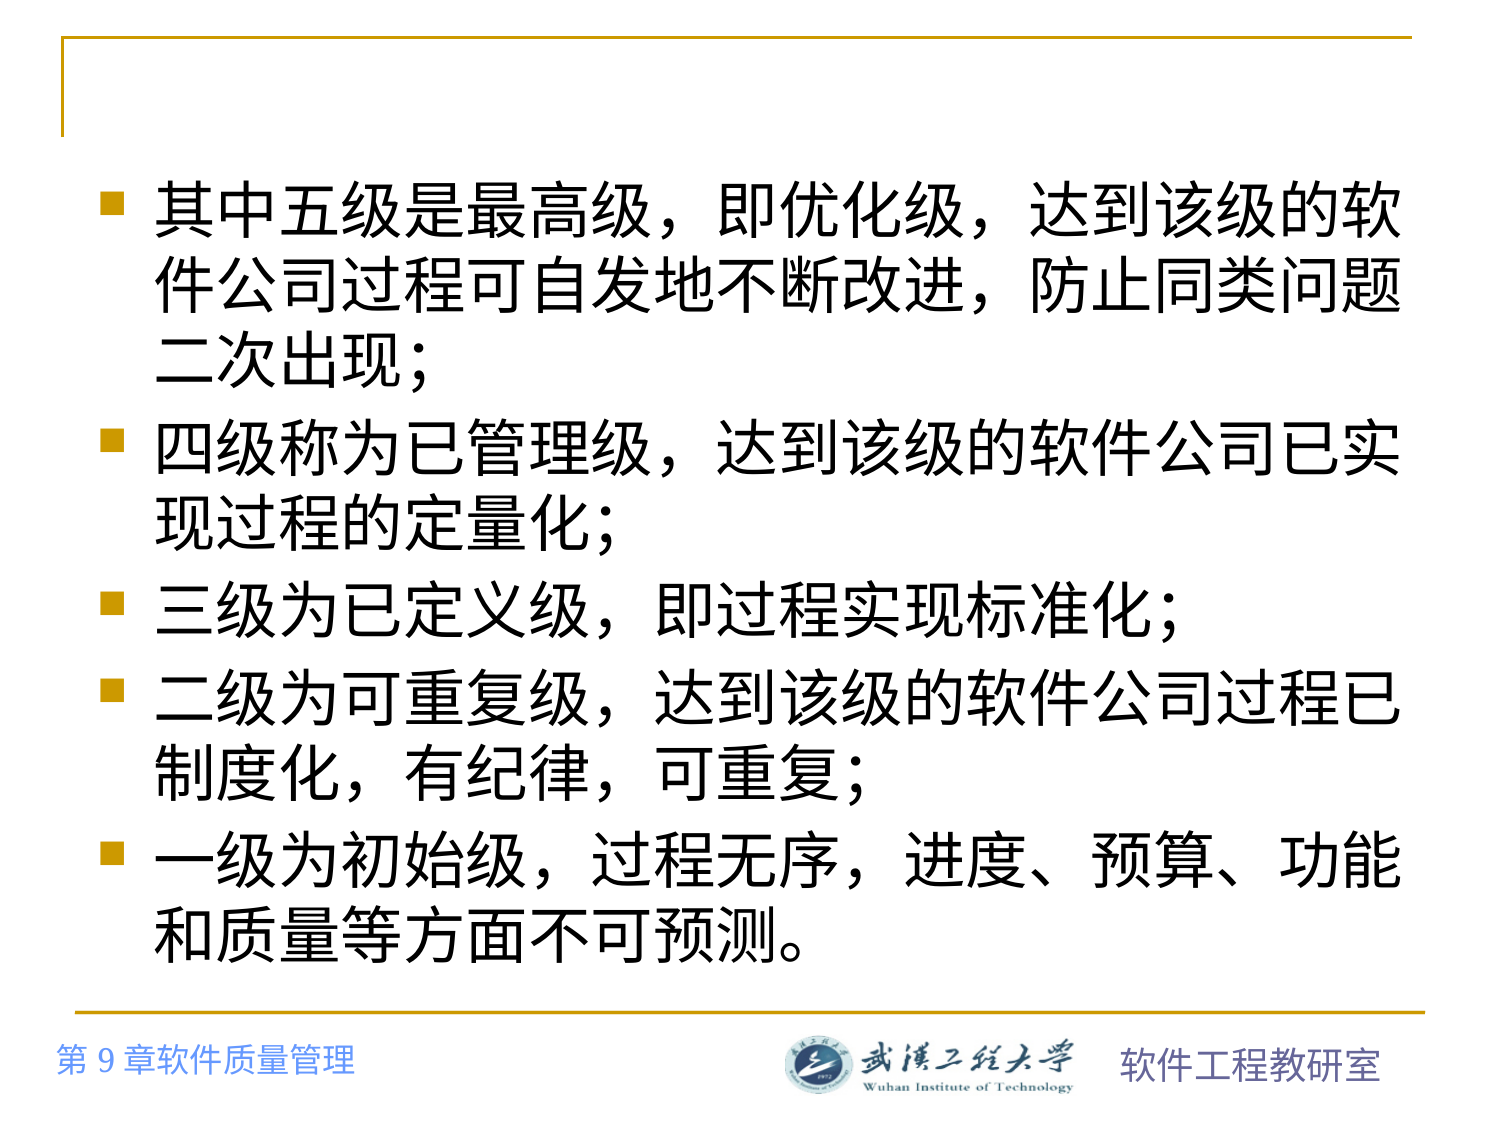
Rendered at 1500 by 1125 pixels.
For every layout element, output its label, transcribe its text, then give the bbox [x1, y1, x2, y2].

picture [785, 1034, 1081, 1098]
list 其中五级是最高级，即优化级，达到该级的软件公司过程可自发地不断改进，防止同类问题二次出现； 四级称为已管理级，达到该级的软件公司已实现过程的定量化； 三级为已定义级，即过程实现标准化； 二级为可重复级，达到该级的软件公司过程已制度化，有纪律，可重复； 一级为初始级，过程无序，进度、预算、功能和质量等方面不可预测。 [81, 163, 1433, 997]
